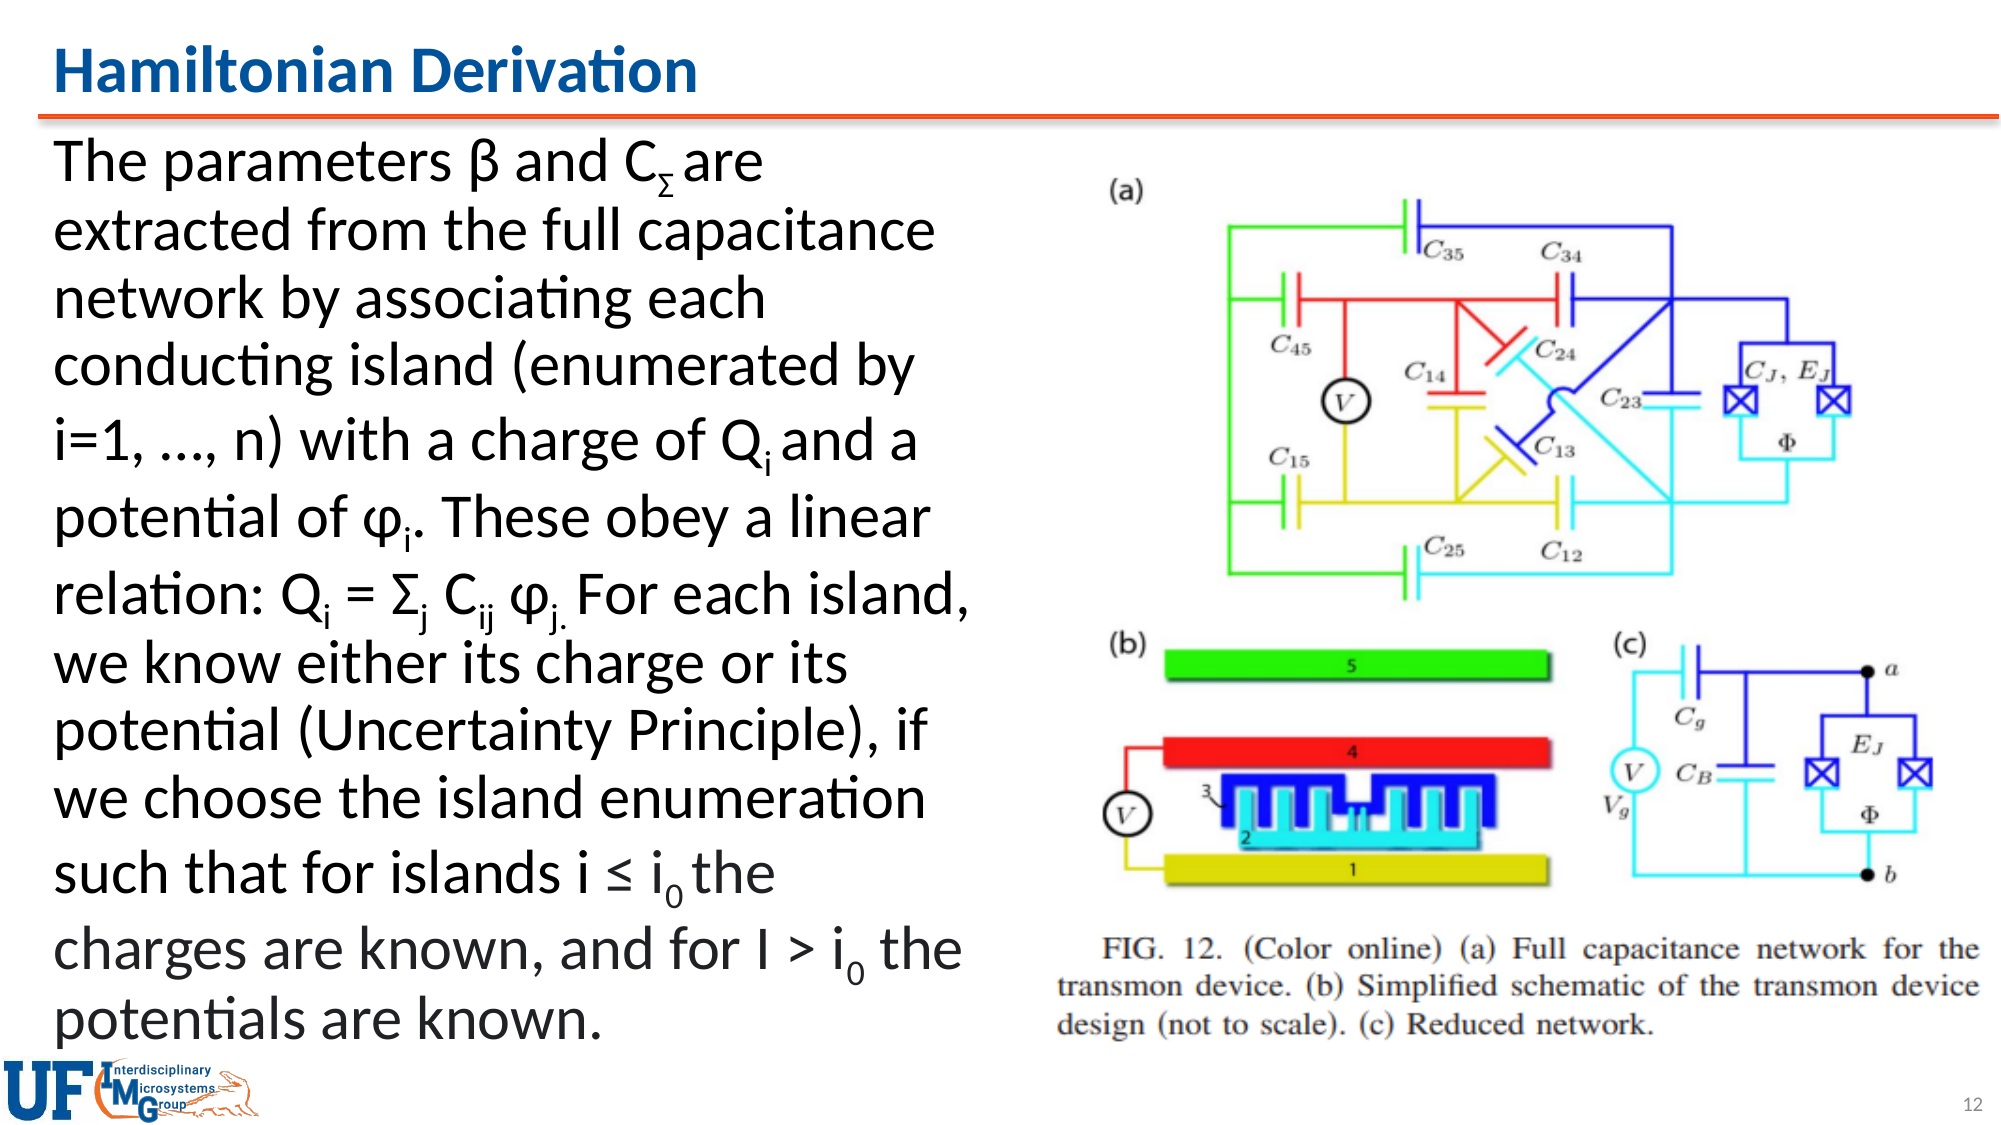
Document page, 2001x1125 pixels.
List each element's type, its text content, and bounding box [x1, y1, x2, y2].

picture [1047, 138, 1999, 1068]
list The parameters β and CΣ are extracted from the full capacitance network by associating each conducting island (enumerated by i=1, …, n) with a charge of Qi and a potential of φi. These obey a linear relation: Qi = Σj Cij φj. For each island, we know either its charge or its potential (Uncertainty Principle), if we choose the island enumeration such that for islands i ≤ i0 the charges are known, and for I > i0 the potentials are known. [38, 112, 991, 1068]
title Hamiltonian Derivation [38, 13, 1960, 119]
picture [1, 1056, 264, 1125]
slide_number 12 [1798, 1086, 1999, 1124]
